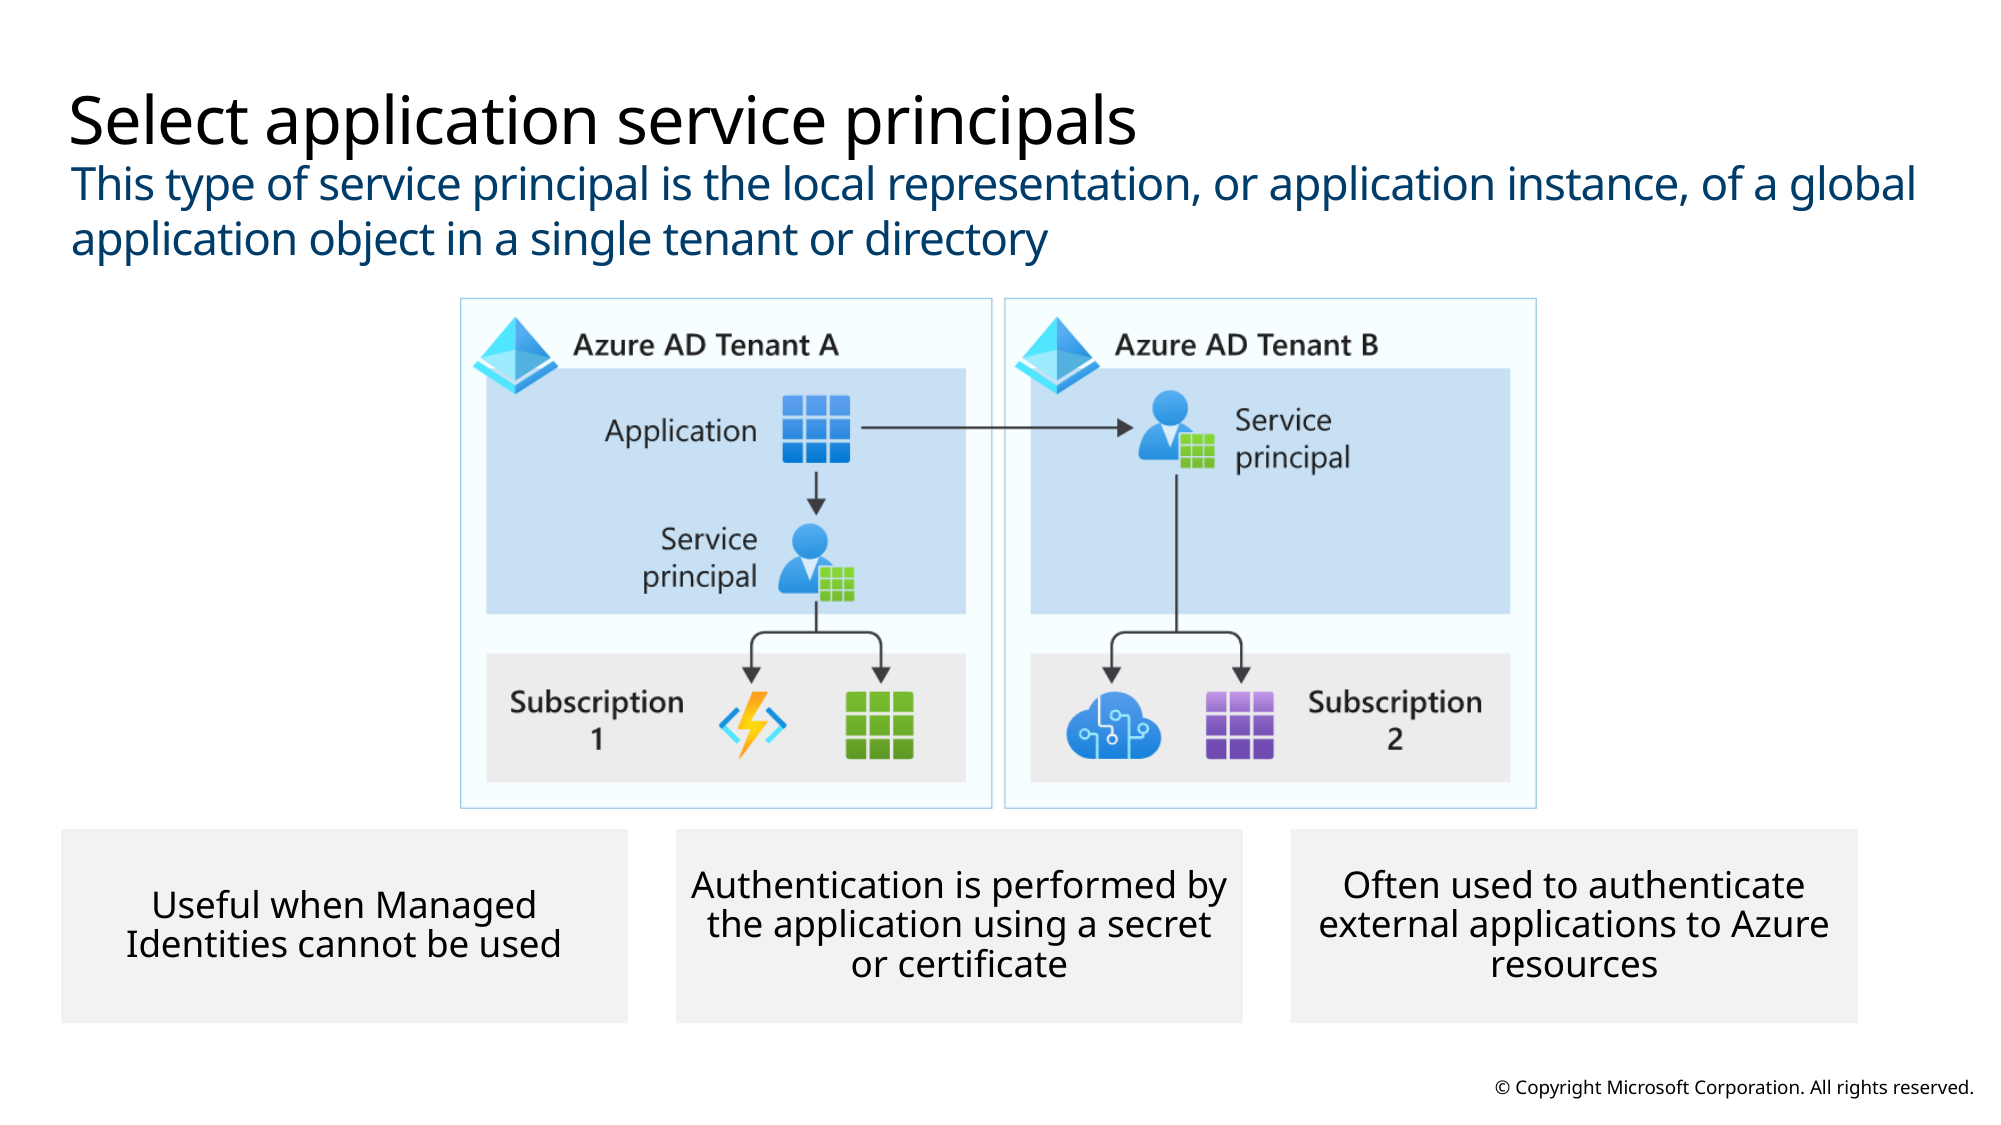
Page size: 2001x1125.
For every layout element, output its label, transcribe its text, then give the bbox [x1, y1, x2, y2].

list This type of service principal is the local representation, or application instance, of a global application object in a single tenant or directory [70, 146, 1932, 218]
text_box Authentication is performed by the application using a secret or certificate [675, 829, 1243, 1024]
text_box Often used to authenticate external applications to Azure resources [1290, 829, 1858, 1024]
picture [451, 291, 1547, 817]
text_box Useful when Managed Identities cannot be used [61, 829, 628, 1024]
title Select application service principals [68, 72, 1930, 178]
